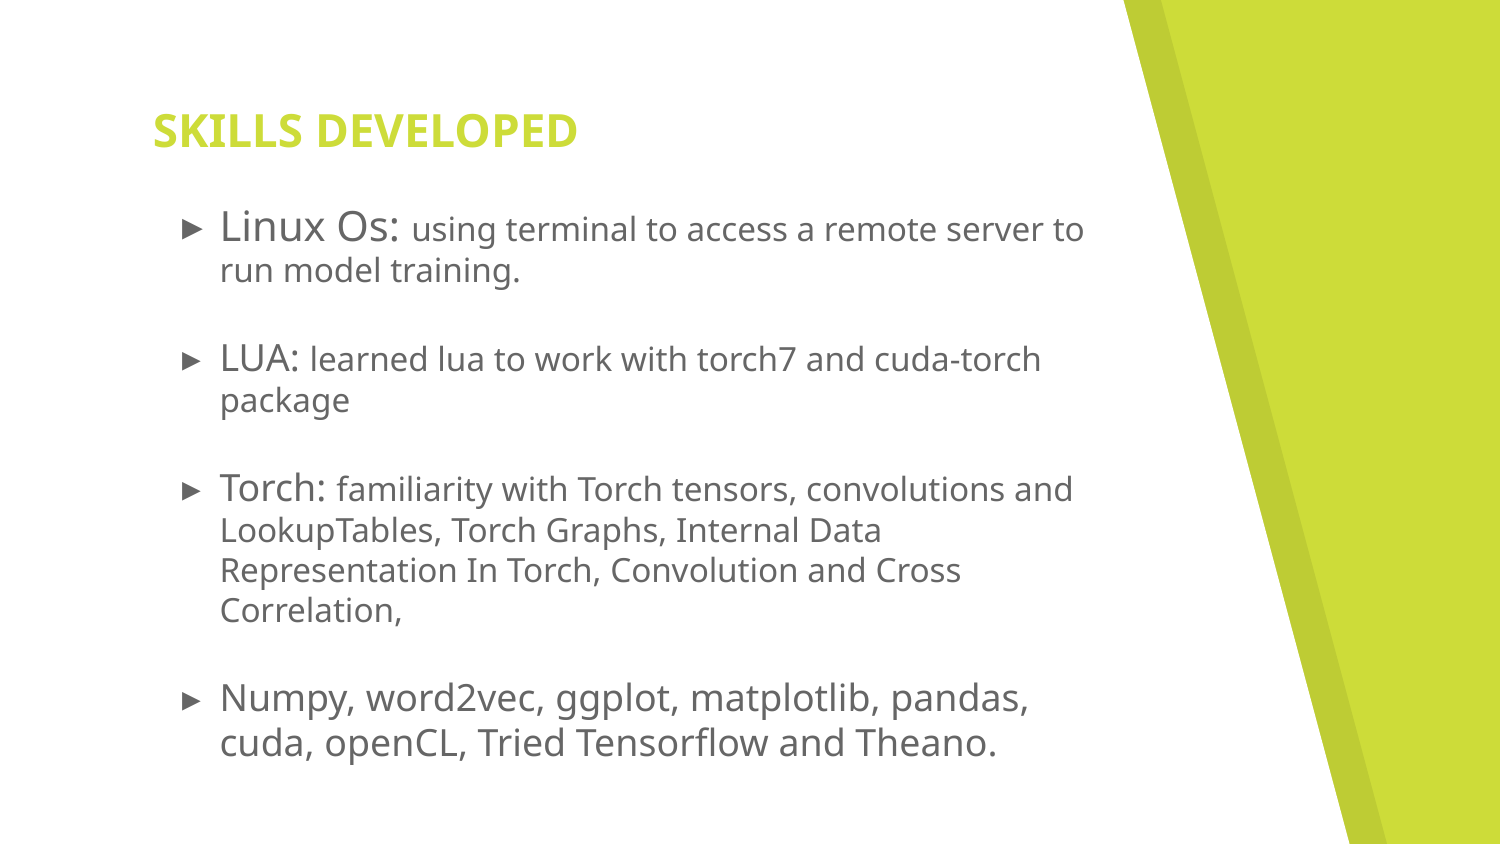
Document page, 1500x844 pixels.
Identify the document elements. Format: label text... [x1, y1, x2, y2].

title SKILLS DEVELOPED [137, 104, 1138, 172]
list Linux Os: using terminal to access a remote server to run model training. LUA: learned lua to work with torch7 and cuda-torch package Torch: familiarity with Torch tensors, convolutions and LookupTables, Torch Graphs, Internal Data Representation In Torch, Convolution and Cross Correlation, Numpy, word2vec, ggplot, matplotlib, pandas, cuda, openCL, Tried Tensorflow and Theano. [129, 184, 1130, 555]
